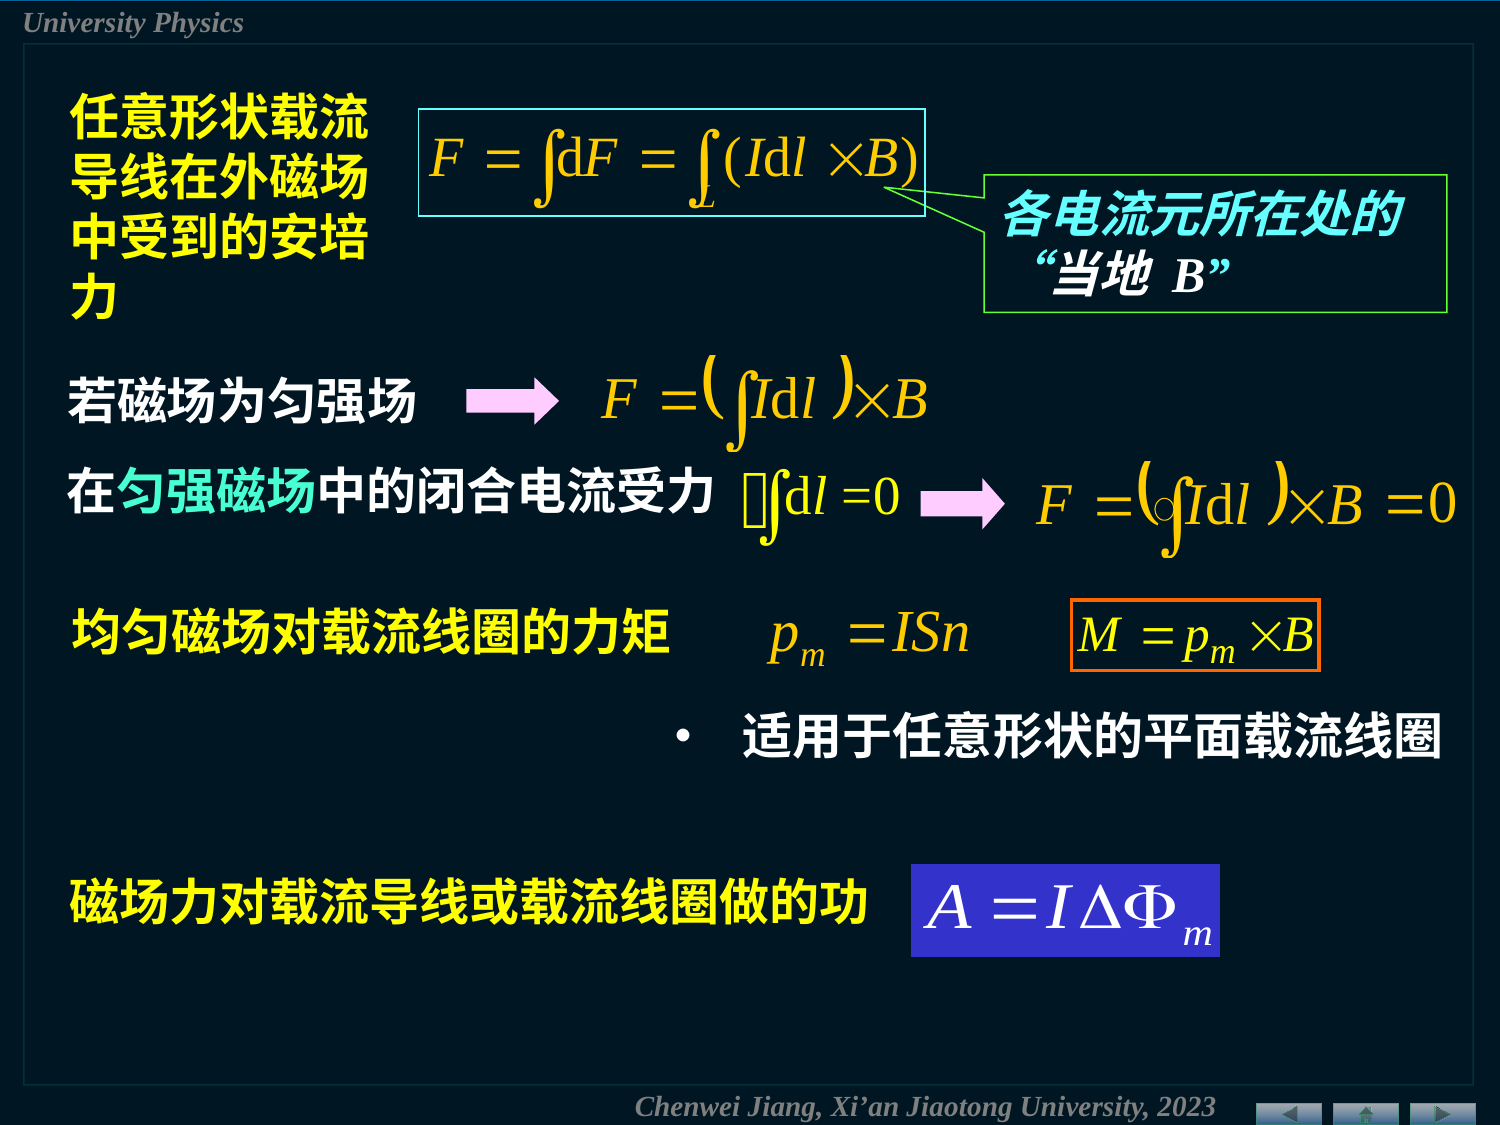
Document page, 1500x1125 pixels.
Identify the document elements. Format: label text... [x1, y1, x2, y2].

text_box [759, 599, 975, 672]
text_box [731, 450, 912, 552]
text_box 在匀强磁场中的闭合电流受力 [51, 452, 726, 528]
text_box [467, 379, 558, 423]
text_box 任意形状载流导线在外磁场中受到的安培力 [54, 78, 394, 334]
text_box • 适用于任意形状的平面载流线圈 [643, 697, 1500, 773]
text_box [1030, 461, 1367, 558]
text_box 均匀磁场对载流线圈的力矩 [56, 593, 703, 669]
text_box [921, 480, 1004, 528]
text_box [1072, 601, 1318, 670]
text_box 磁场力对载流导线或载流线圈做的功 [54, 863, 455, 958]
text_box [419, 109, 925, 216]
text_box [596, 355, 933, 452]
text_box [910, 863, 1220, 958]
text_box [1379, 475, 1459, 528]
text_box 各电流元所在处的 “当地 B” [930, 174, 1447, 313]
text_box 若磁场为匀强场 [52, 361, 591, 437]
